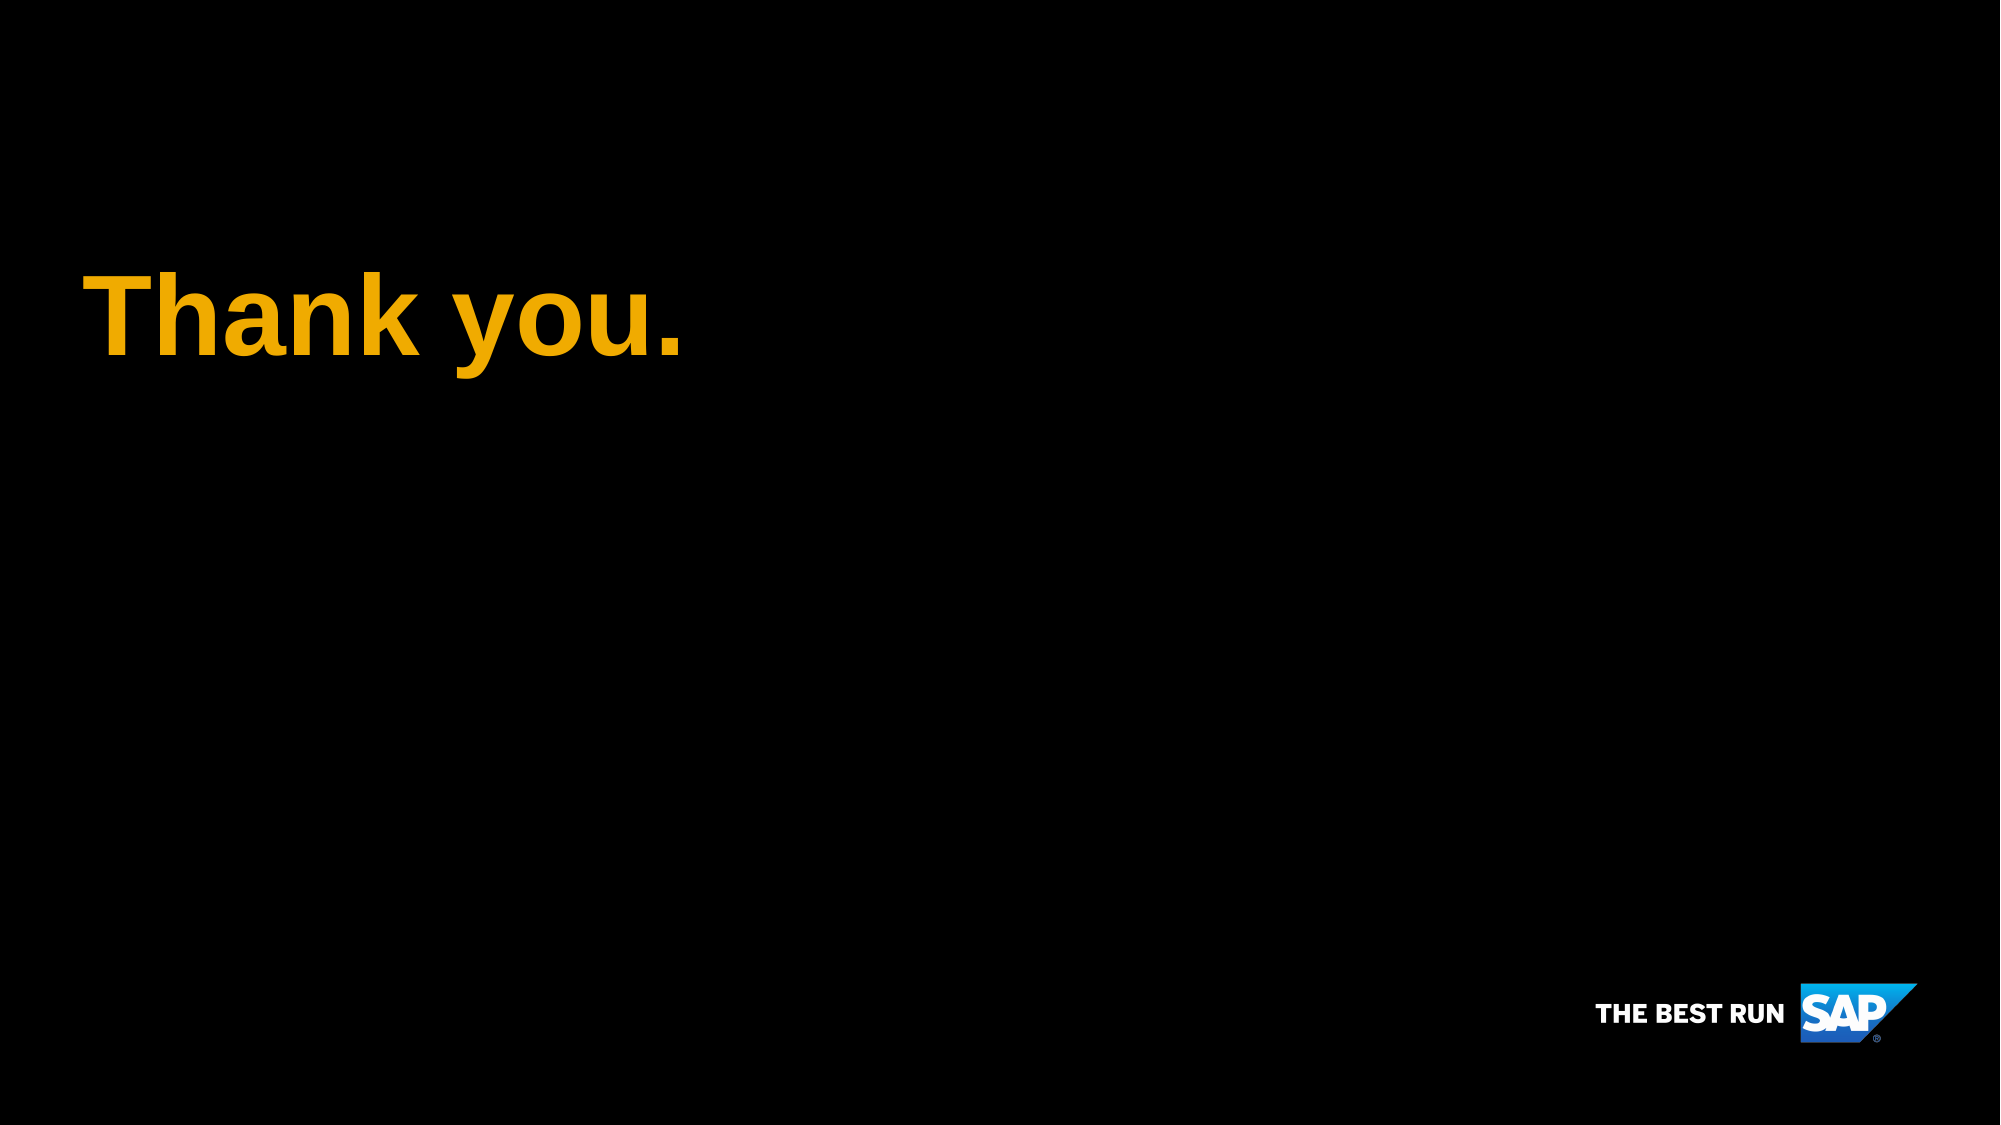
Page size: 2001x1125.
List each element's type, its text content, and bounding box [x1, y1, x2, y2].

picture [1595, 983, 1918, 1043]
title Thank you. [82, 240, 1001, 393]
